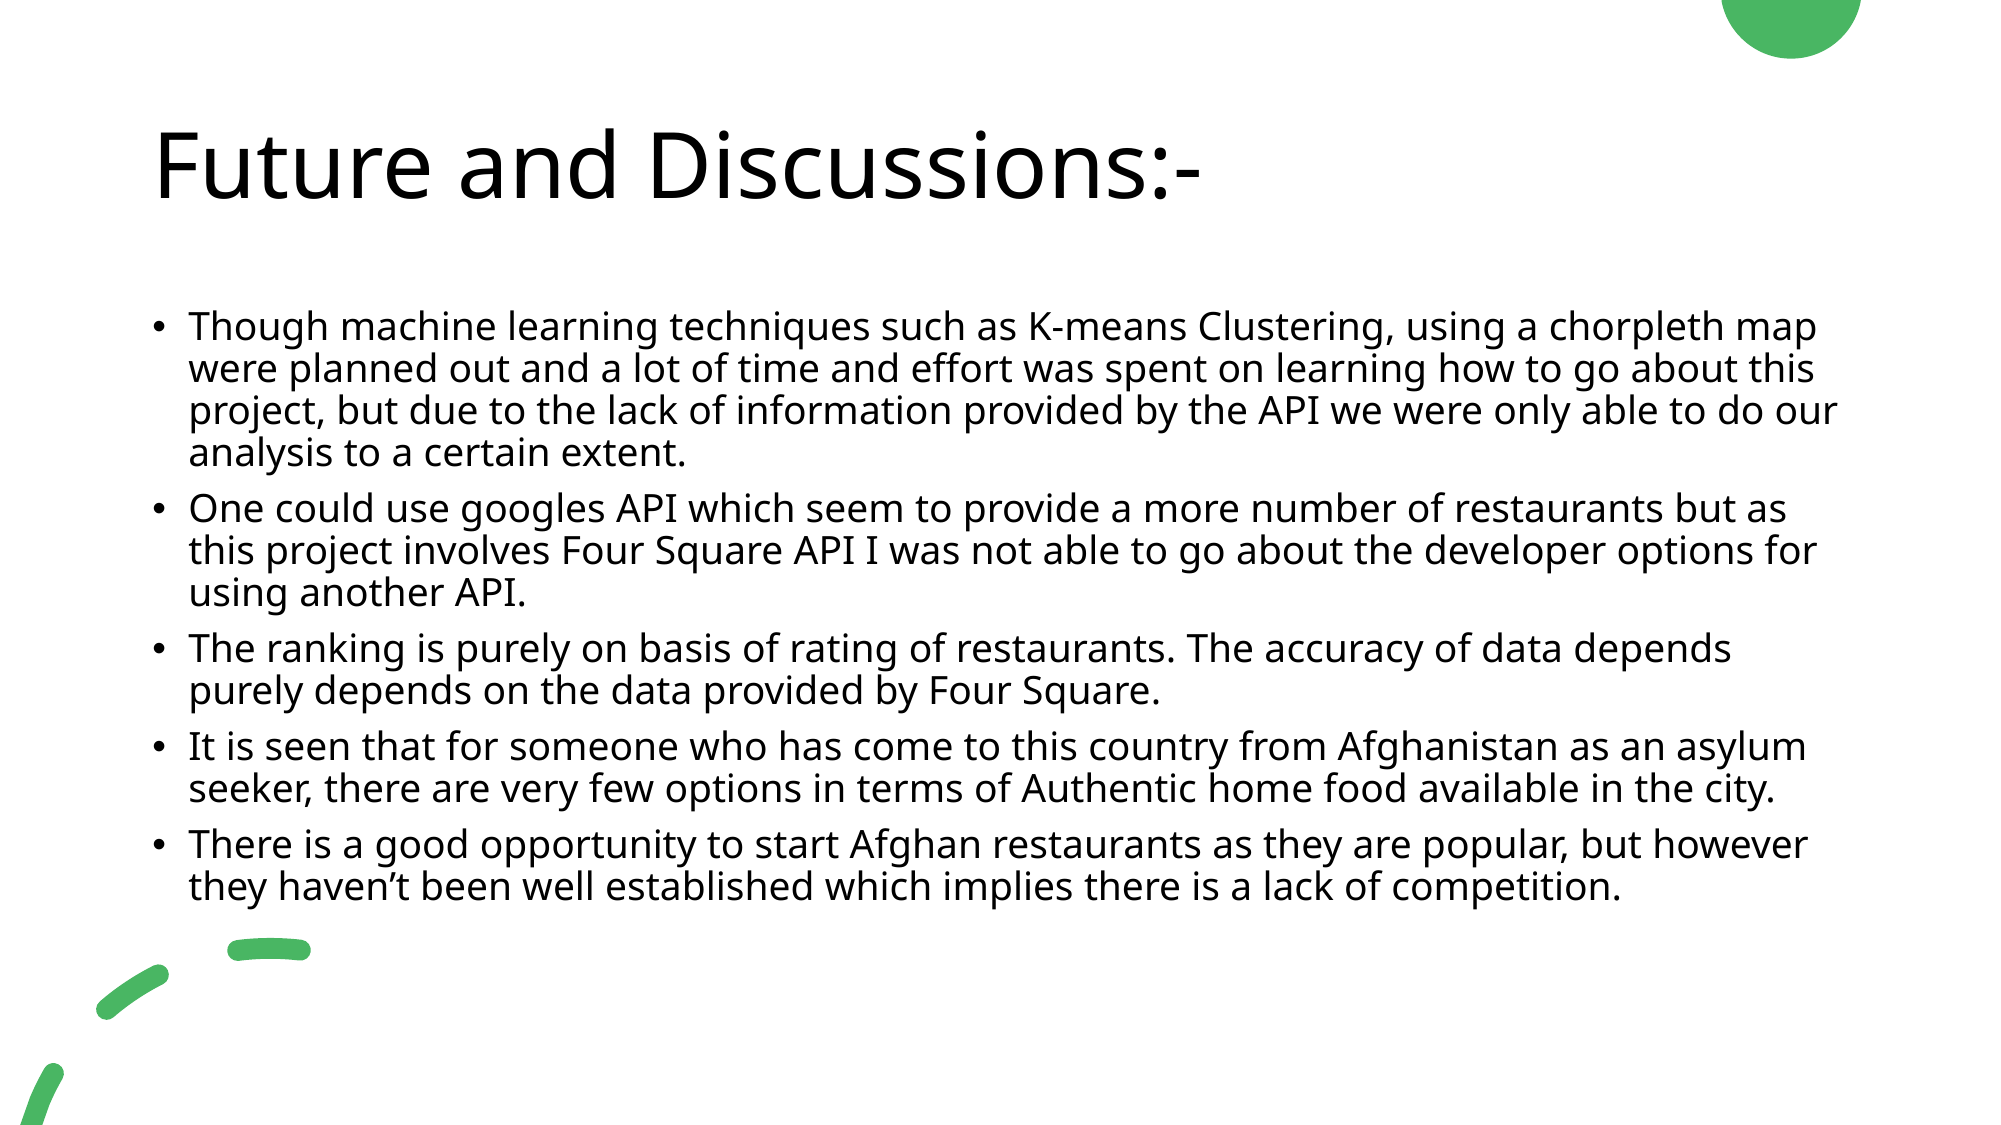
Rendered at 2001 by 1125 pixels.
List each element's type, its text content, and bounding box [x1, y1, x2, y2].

title Future and Discussions:- [137, 59, 1863, 278]
list Though machine learning techniques such as K-means Clustering, using a chorpleth map were planned out and a lot of time and effort was spent on learning how to go about this project, but due to the lack of information provided by the API we were only able to do our analysis to a certain extent. One could use googles API which seem to provide a more number of restaurants but as this project involves Four Square API I was not able to go about the developer options for using another API. The ranking is purely on basis of rating of restaurants. The accuracy of data depends purely depends on the data provided by Four Square. It is seen that for someone who has come to this country from Afghanistan as an asylum seeker, there are very few options in terms of Authentic home food available in the city. There is a good opportunity to start Afghan restaurants as they are popular, but however they haven’t been well established which implies there is a lack of competition. [137, 299, 1863, 933]
